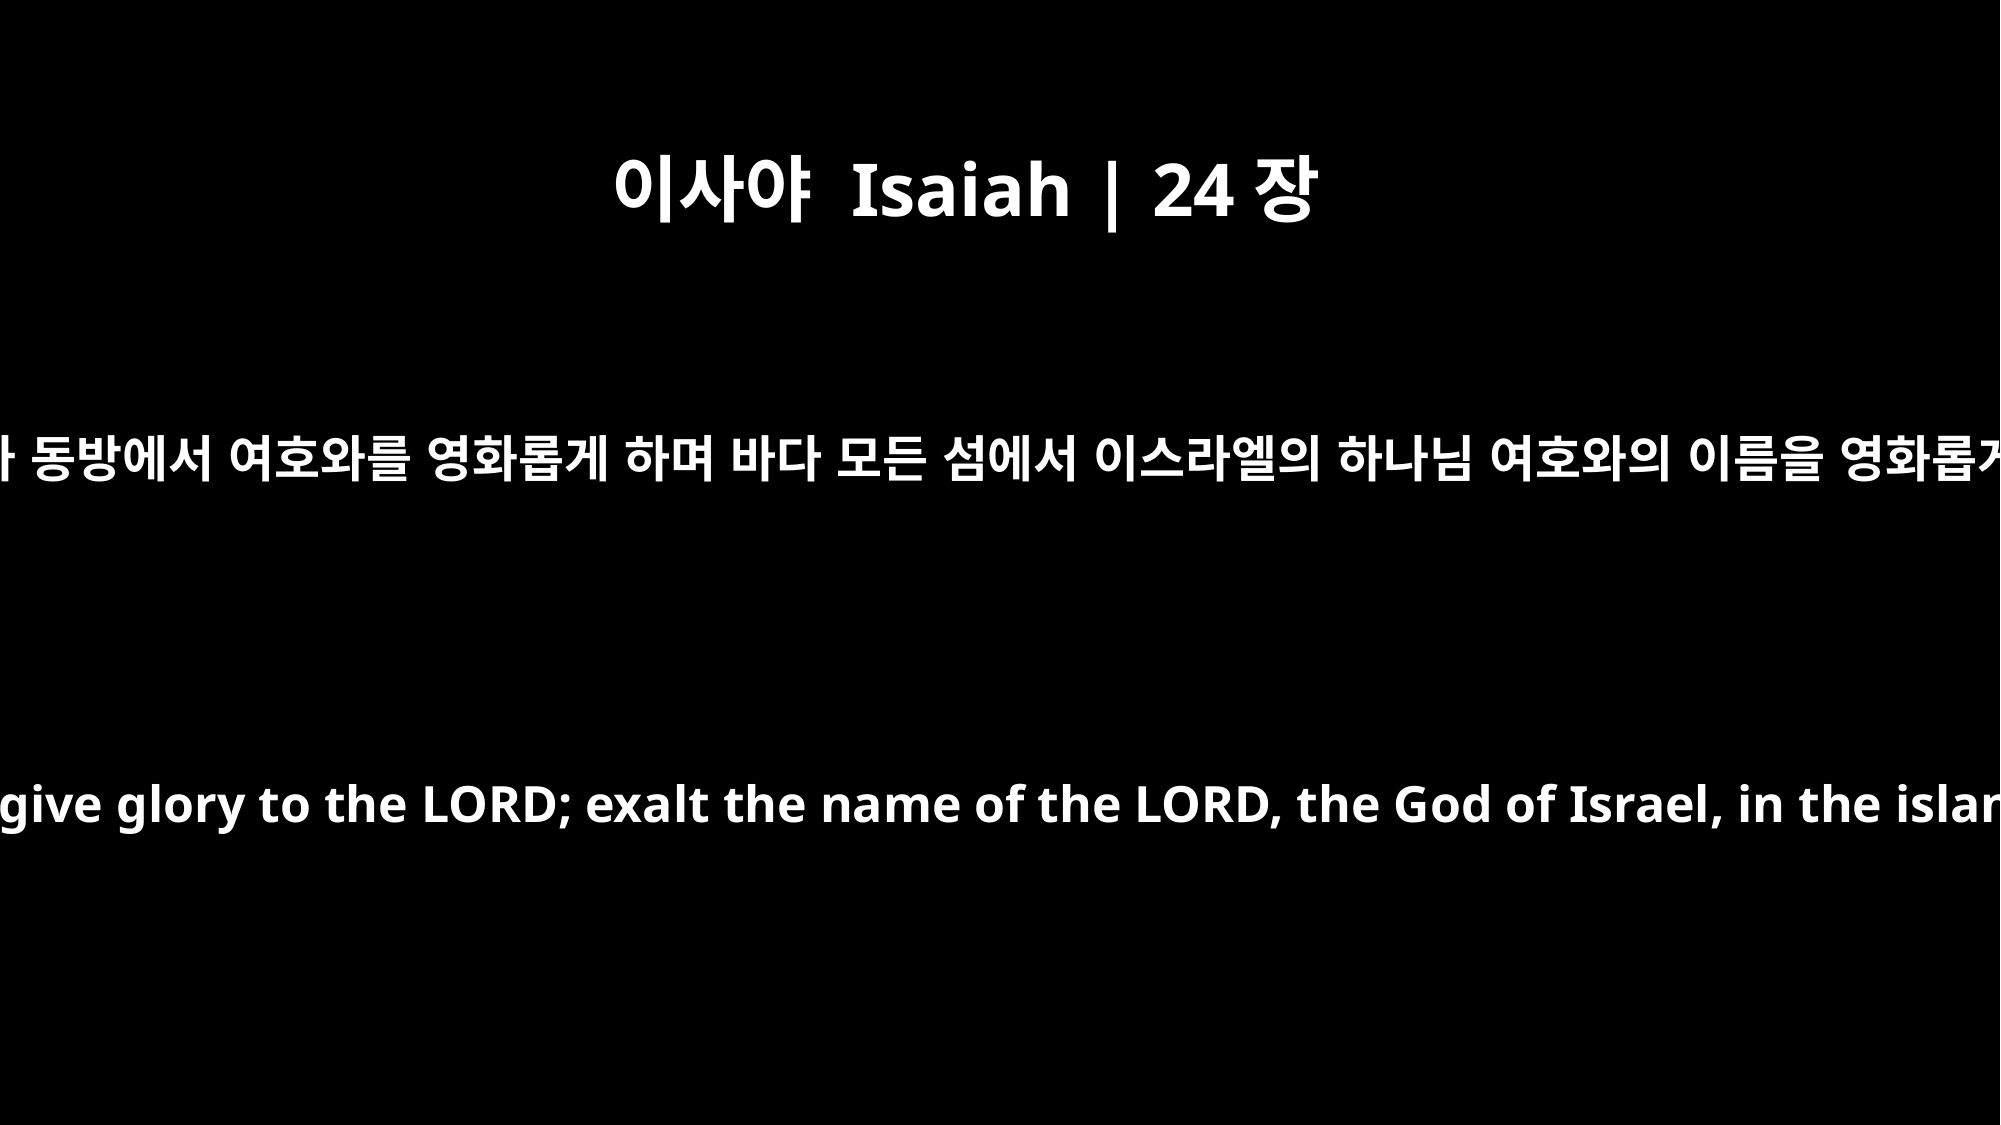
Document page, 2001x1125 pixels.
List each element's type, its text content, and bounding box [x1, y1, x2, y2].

text_box 15 그러므로 너희가 동방에서 여호와를 영화롭게 하며 바다 모든 섬에서 이스라엘의 하나님 여호와의 이름을 영화롭게 할 것이라 [0, 359, 2000, 495]
text_box Therefore in the east give glory to the LORD; exalt the name of the LORD, the God of Israel, in the islands of the sea. [0, 764, 2000, 840]
text_box 이사야 Isaiah | 24장 [596, 136, 1336, 239]
